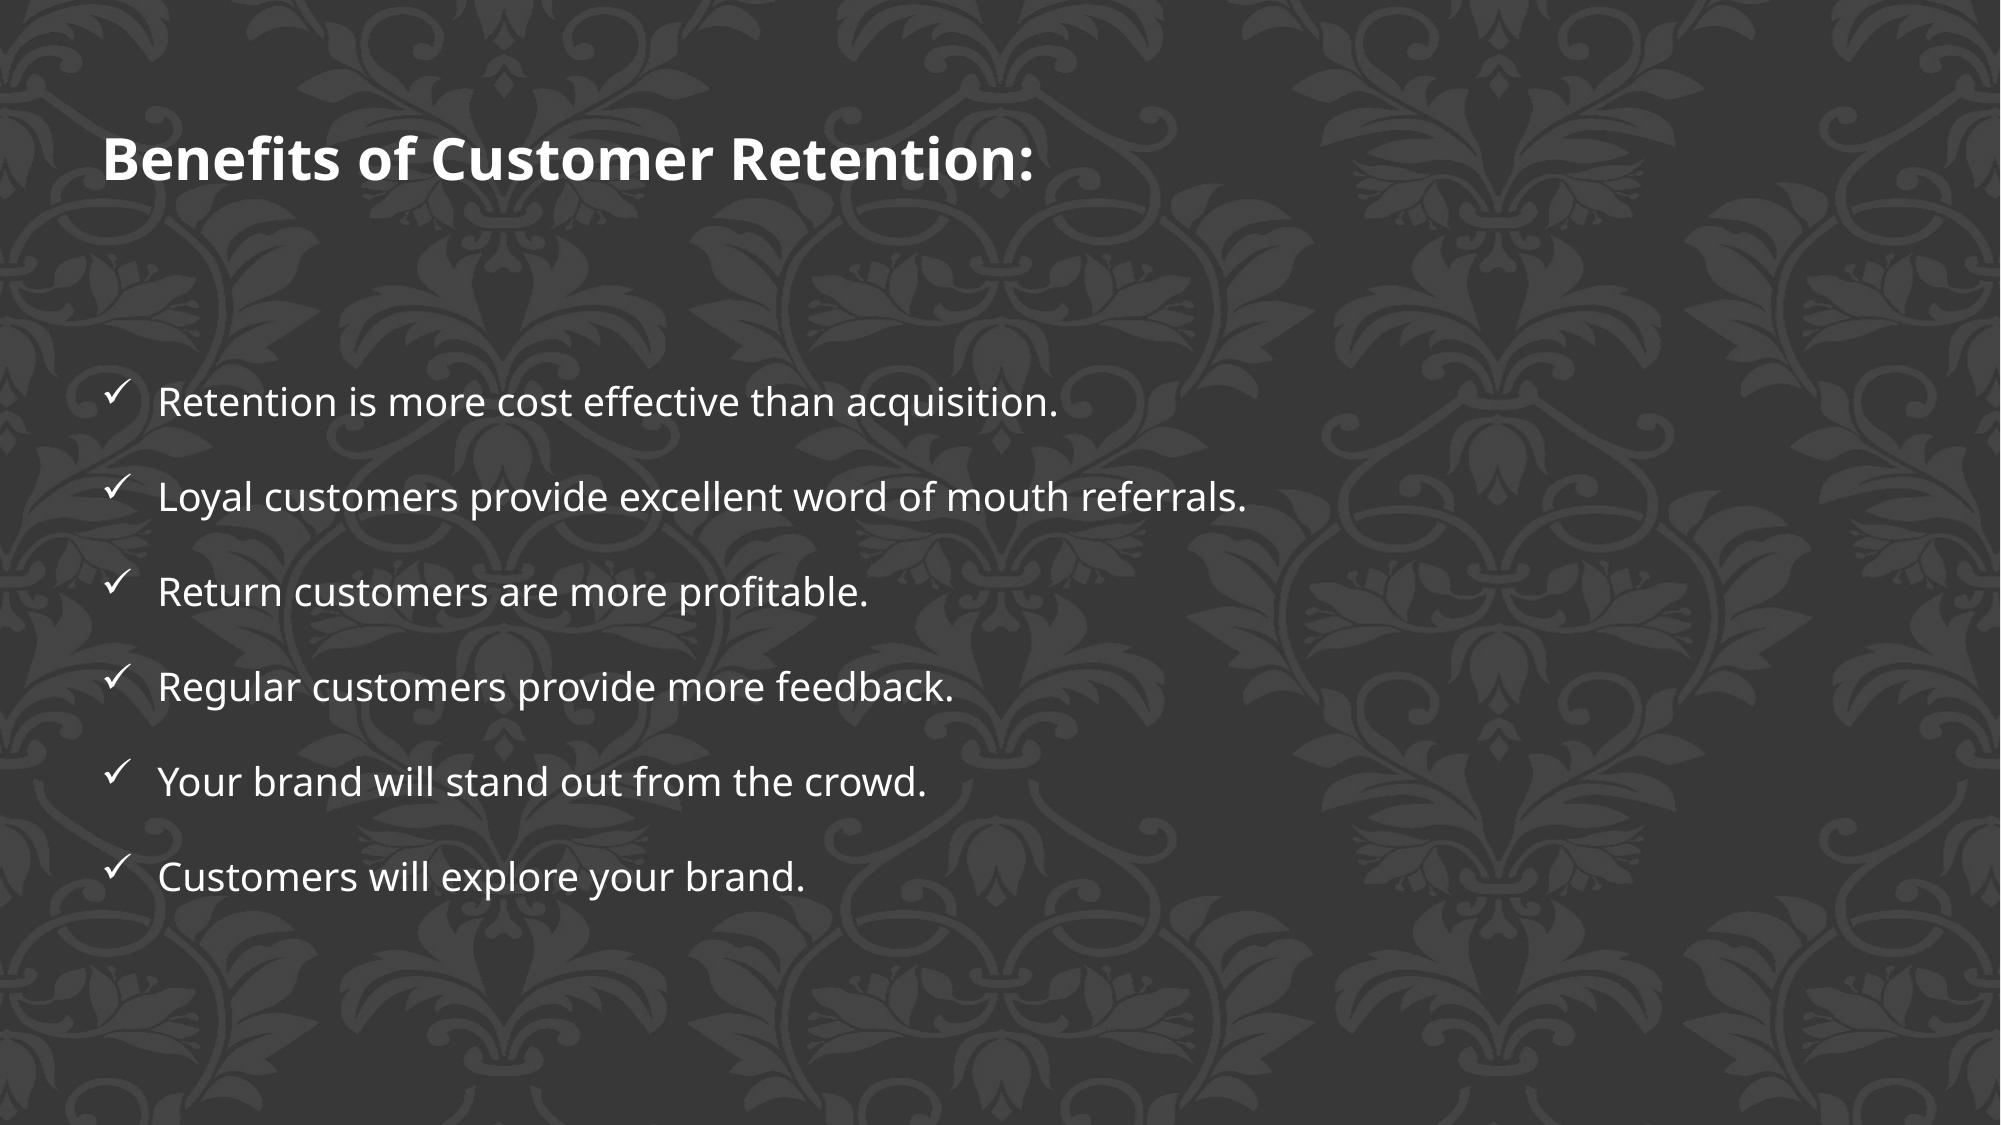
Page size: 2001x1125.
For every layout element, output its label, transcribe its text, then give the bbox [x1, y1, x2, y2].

text_box Benefits of Customer Retention: [86, 114, 1071, 200]
text_box Retention is more cost effective than acquisition. Loyal customers provide excellent word of mouth referrals. Return customers are more profitable. Regular customers provide more feedback. Your brand will stand out from the crowd. Customers will explore your brand. [86, 369, 1616, 954]
